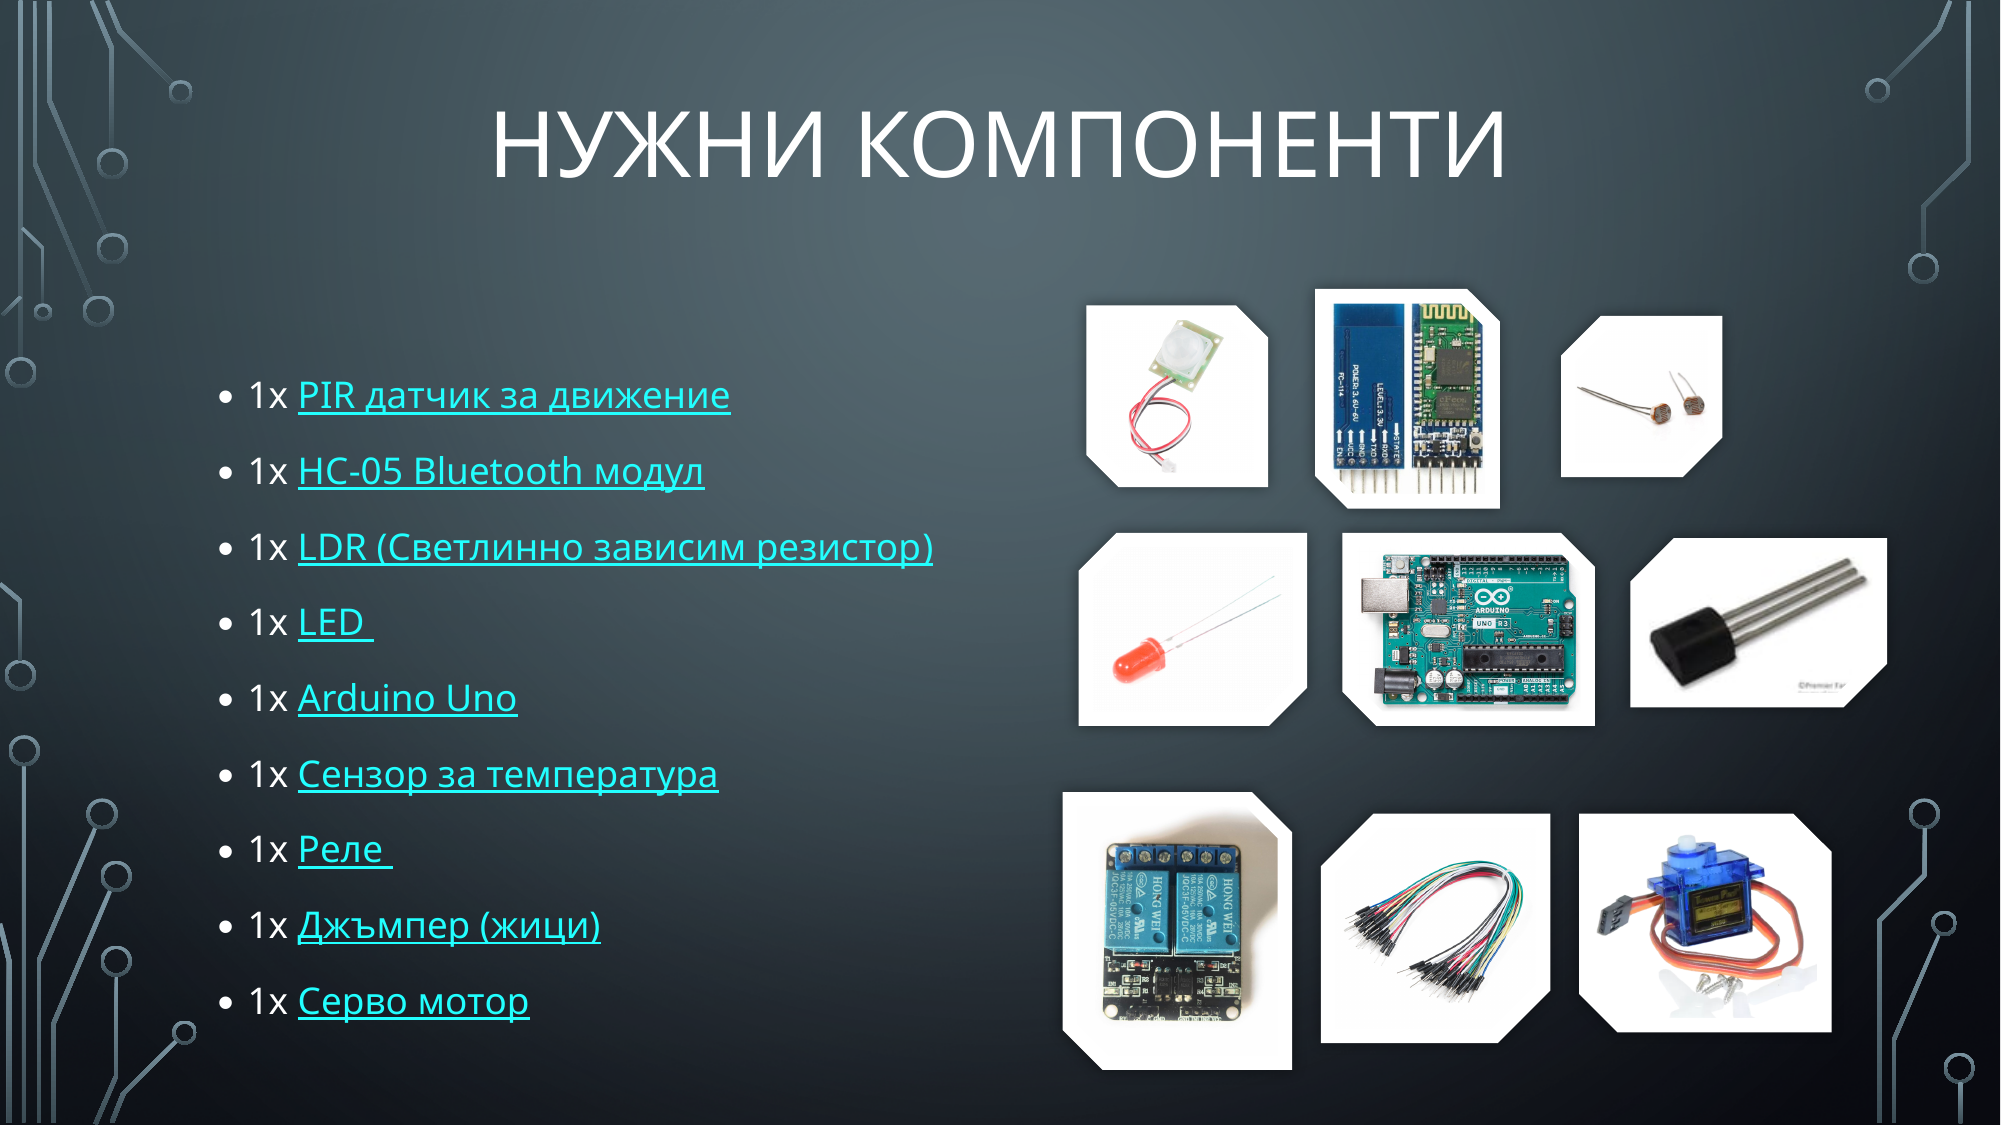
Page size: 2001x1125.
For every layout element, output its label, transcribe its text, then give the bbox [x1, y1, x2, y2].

picture [1586, 820, 1825, 1026]
picture [1085, 539, 1301, 719]
picture [1093, 312, 1262, 481]
picture [1322, 295, 1493, 502]
picture [1637, 545, 1881, 701]
title Нужни Компоненти [432, 73, 1568, 221]
picture [1349, 539, 1588, 719]
picture [1327, 820, 1544, 1037]
picture [1568, 323, 1716, 471]
list 1х PIR датчик за движение 1х HC-05 Bluetooth модул 1х LDR (Светлинно зависим резистор) 1х LED 1х Arduino Uno 1х Сензор за температура 1х Реле 1х Джъмпер (жици) 1х Серво мотор [202, 354, 1033, 1041]
picture [1069, 799, 1286, 1063]
